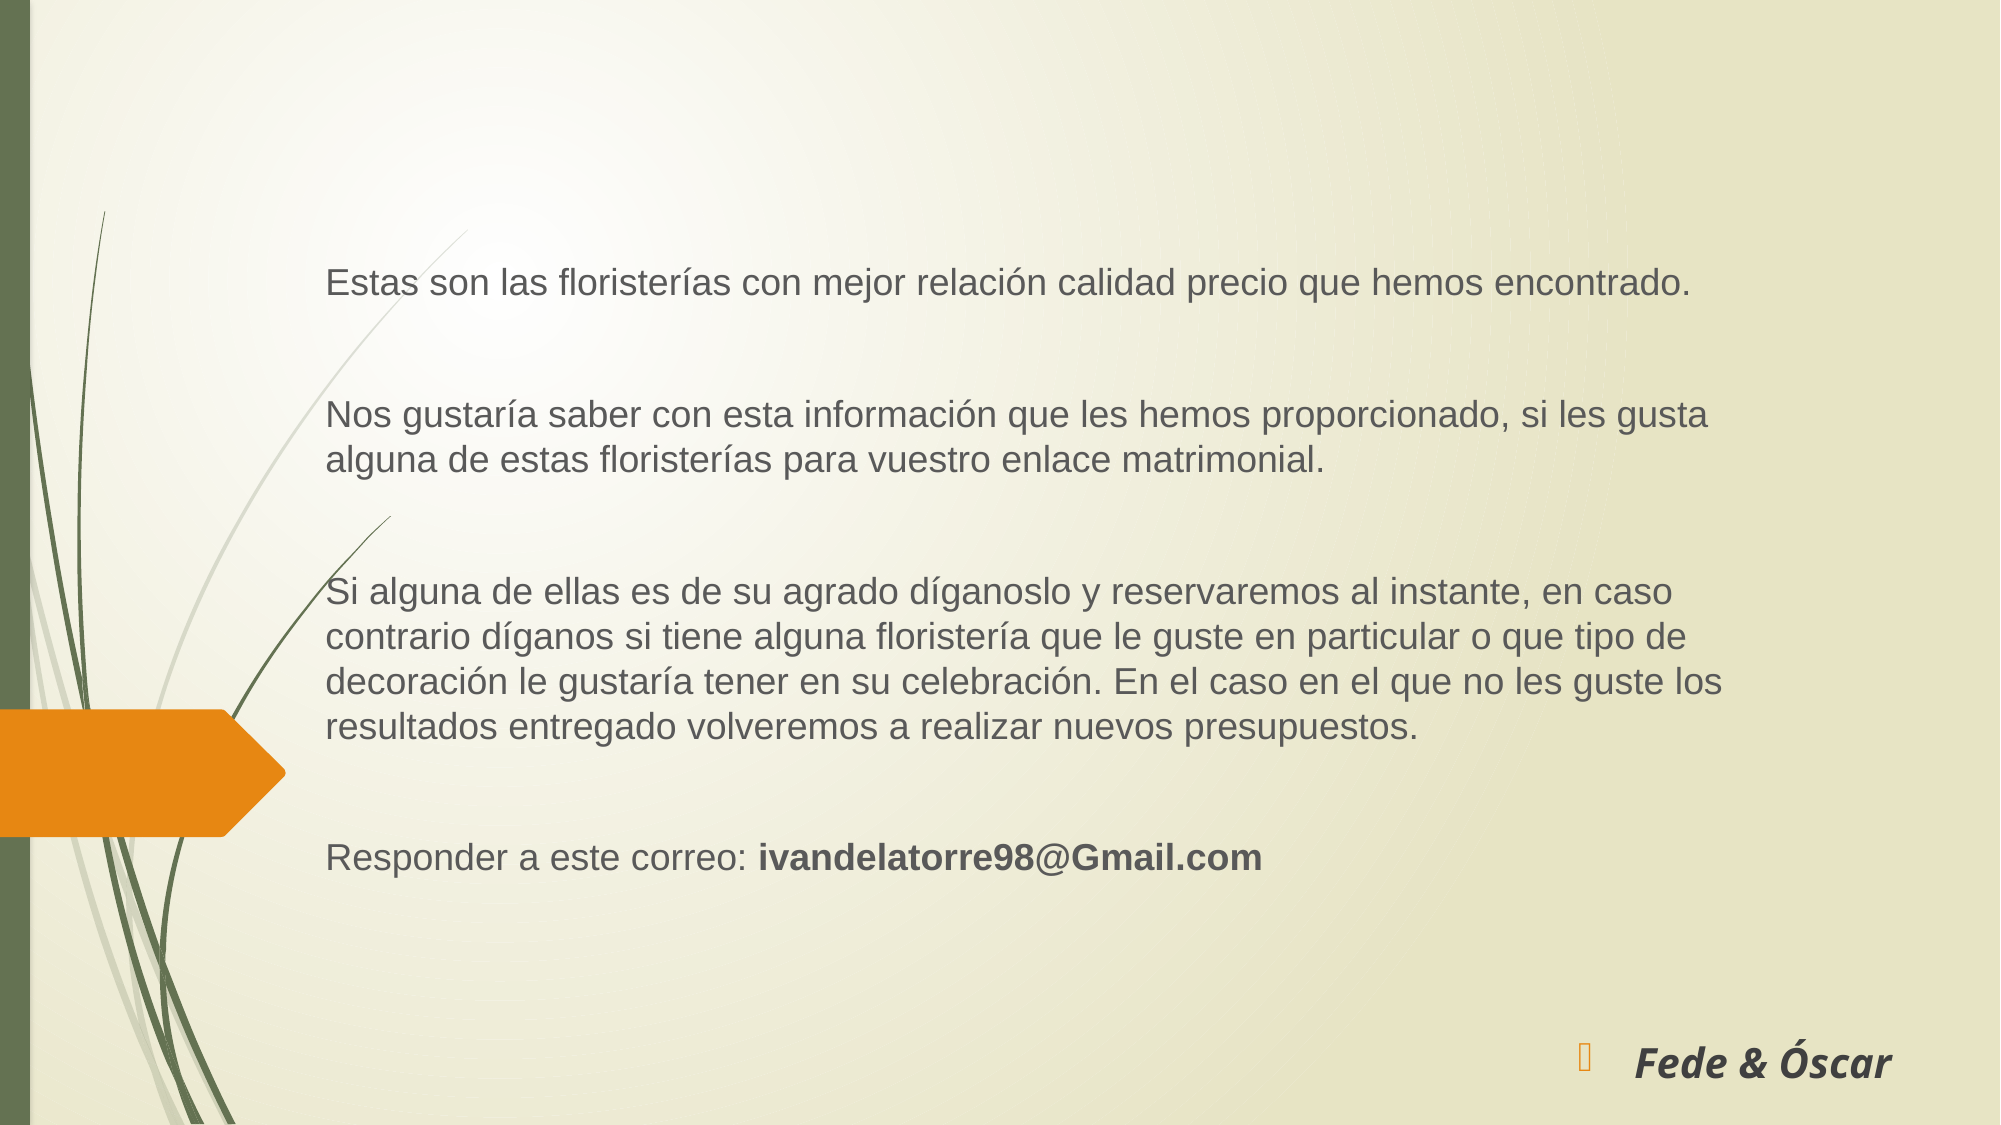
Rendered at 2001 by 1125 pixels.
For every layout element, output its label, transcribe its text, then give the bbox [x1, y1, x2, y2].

subtitle Estas son las floristerías con mejor relación calidad precio que hemos encontrado. Nos gustaría saber con esta información que les hemos proporcionado, si les gusta alguna de estas floristerías para vuestro enlace matrimonial. Si alguna de ellas es de su agrado díganoslo y reservaremos al instante, en caso contrario díganos si tiene alguna floristería que le guste en particular o que tipo de decoración le gustaría tener en su celebración. En el caso en el que no les guste los resultados entregado volveremos a realizar nuevos presupuestos. Responder a este correo: ivandelatorre98@Gmail.com [310, 250, 1773, 960]
text_box Fede & Óscar [1563, 1029, 1979, 1108]
